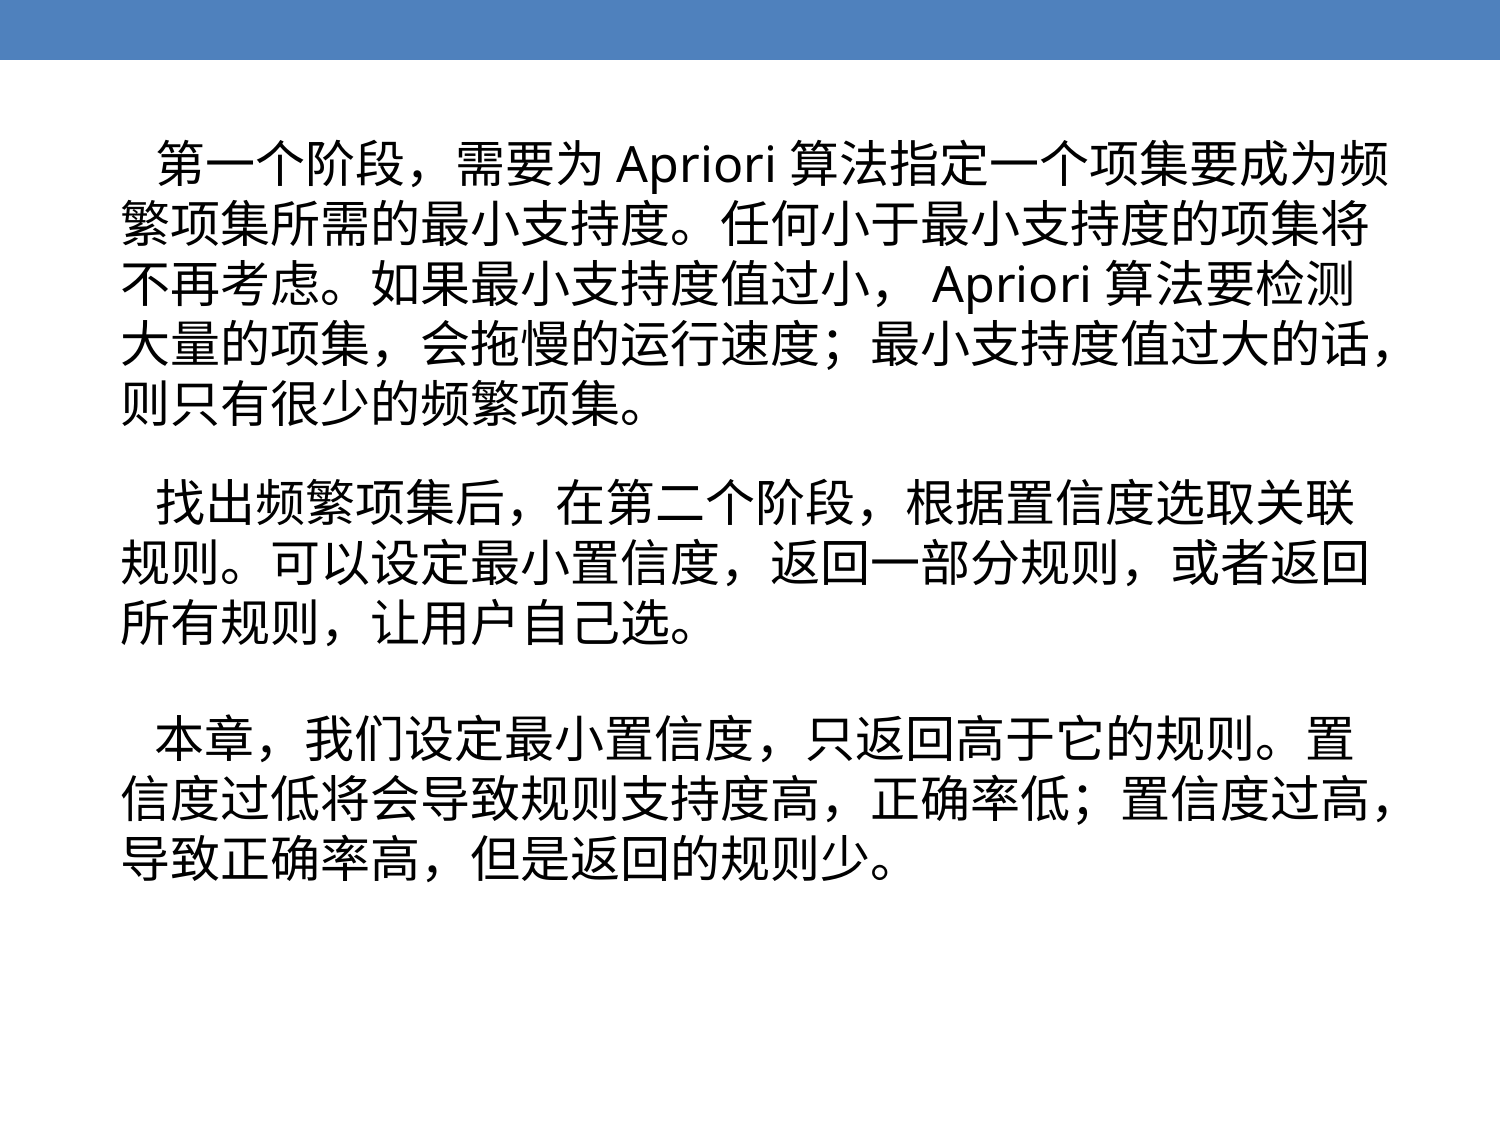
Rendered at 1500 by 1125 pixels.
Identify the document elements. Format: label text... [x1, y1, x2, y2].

text_box 找出频繁项集后，在第二个阶段，根据置信度选取关联规则。可以设定最小置信度，返回一部分规则，或者返回所有规则，让用户自己选。 [105, 464, 1408, 659]
text_box 本章，我们设定最小置信度，只返回高于它的规则。置信度过低将会导致规则支持度高，正确率低；置信度过高，导致正确率高，但是返回的规则少。 [105, 699, 1408, 895]
text_box 第一个阶段，需要为Apriori算法指定一个项集要成为频繁项集所需的最小支持度。任何小于最小支持度的项集将不再考虑。如果最小支持度值过小，Apriori算法要检测大量的项集，会拖慢的运行速度；最小支持度值过大的话，则只有很少的频繁项集。 [105, 125, 1408, 441]
